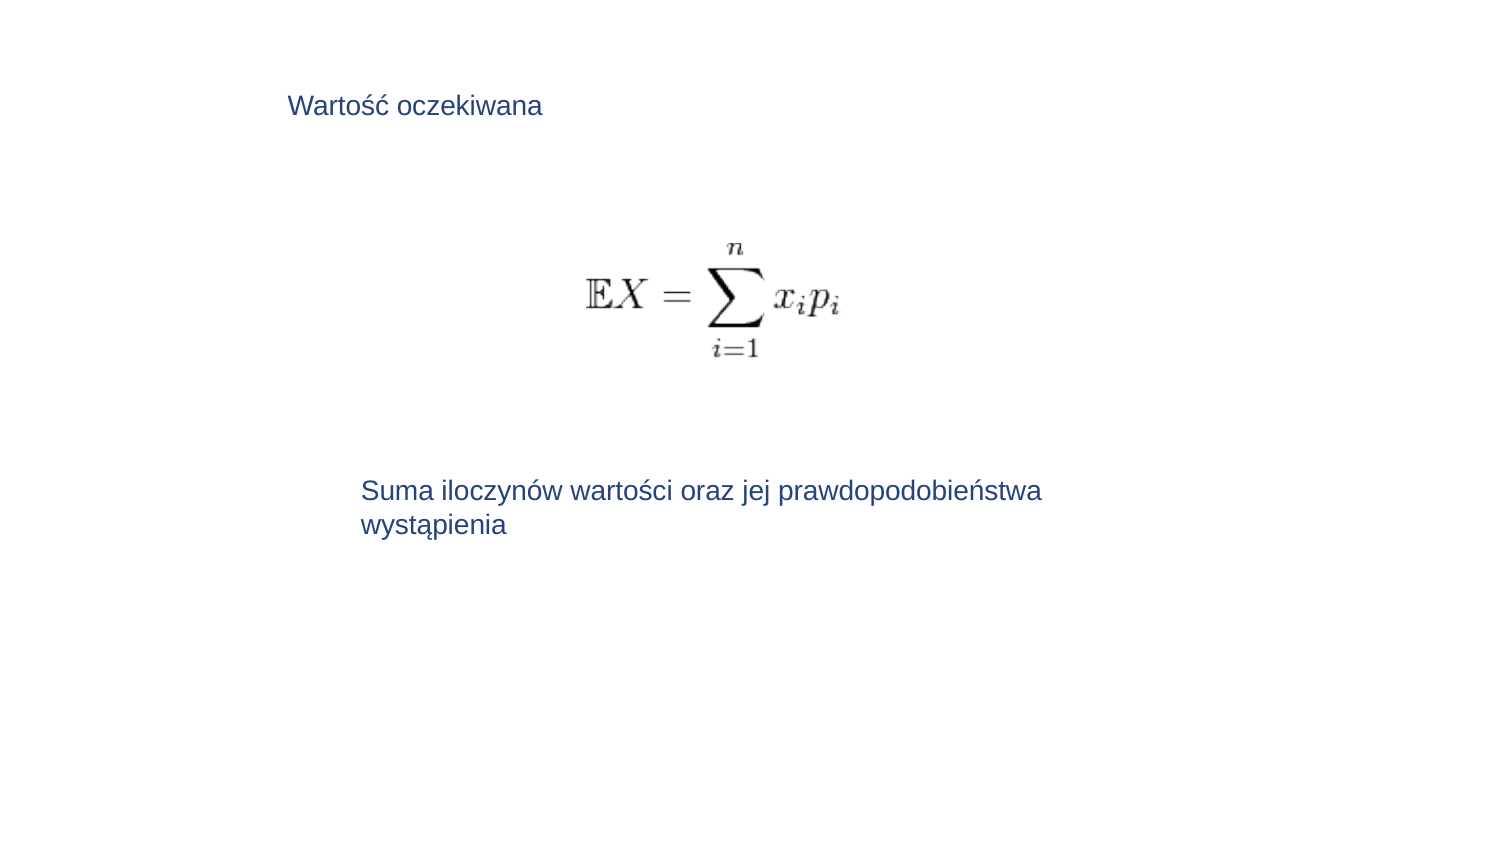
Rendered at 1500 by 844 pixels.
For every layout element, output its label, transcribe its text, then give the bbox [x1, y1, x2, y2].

picture [585, 243, 841, 360]
text_box Wartość oczekiwana [272, 79, 821, 129]
text_box Suma iloczynów wartości oraz jej prawdopodobieństwa wystąpienia [346, 464, 1160, 548]
